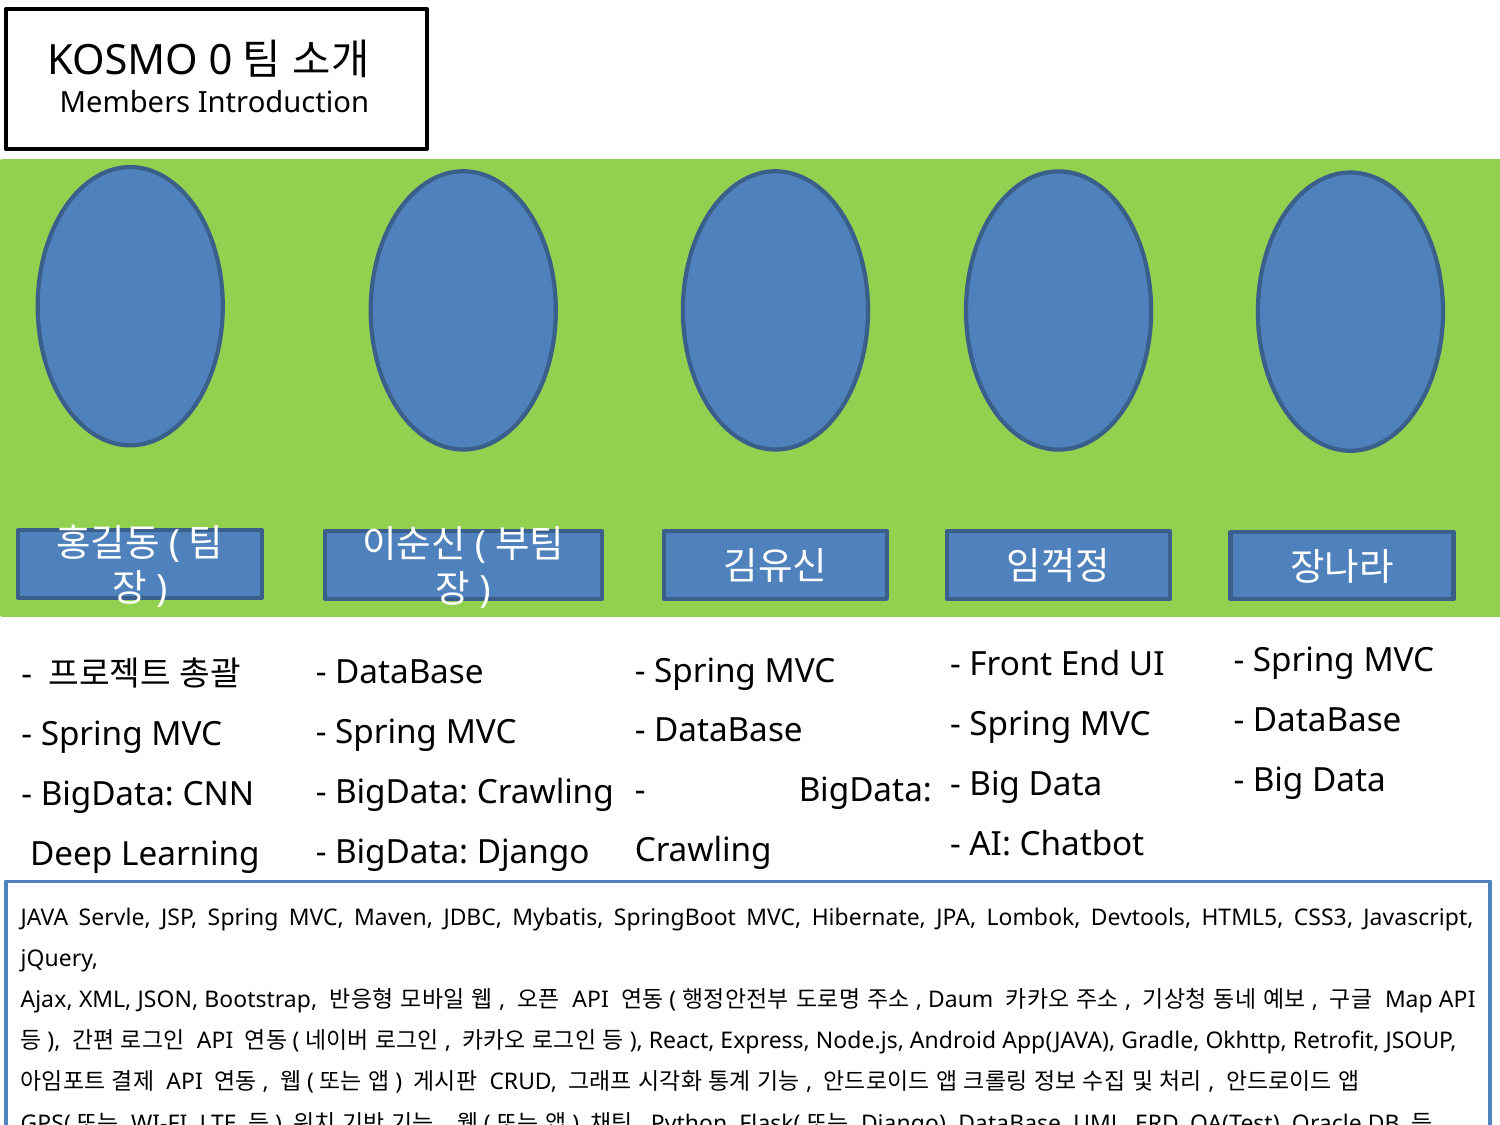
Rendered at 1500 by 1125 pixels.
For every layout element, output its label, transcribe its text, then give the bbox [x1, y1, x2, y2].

text_box - DataBase - Spring MVC - BigData: Crawling - BigData: Django [301, 623, 632, 878]
text_box 김유신 [662, 529, 889, 601]
text_box [680, 169, 871, 452]
text_box - Spring MVC - DataBase - Big Data [1218, 617, 1483, 806]
text_box - Front End UI - Spring MVC - Big Data - AI: Chatbot [935, 617, 1199, 870]
text_box 임꺽정 [945, 529, 1172, 601]
text_box 장나라 [1228, 530, 1456, 601]
text_box - 프로젝트 총괄 - Spring MVC - BigData: CNN Deep Learning [6, 625, 278, 880]
text_box [368, 169, 558, 452]
text_box [0, 159, 1500, 617]
text_box JAVA Servle, JSP, Spring MVC, Maven, JDBC, Mybatis, SpringBoot MVC, Hibernate, JPA, Lombok, Devtools, HTML5, CSS3, Javascript, jQuery, Ajax, XML, JSON, Bootstrap, 반응형 모바일 웹, 오픈 API 연동(행정안전부 도로명 주소, Daum 카카오 주소, 기상청 동네 예보, 구글 Map API 등), 간편 로그인 API 연동(네이버 로그인, 카카오 로그인 등), React, Express, Node.js, Android App(JAVA), Gradle, Okhttp, Retrofit, JSOUP, 아임포트 결제 API 연동, 웹(또는 앱) 게시판 CRUD, 그래프 시각화 통계 기능, 안드로이드 앱 크롤링 정보 수집 및 처리, 안드로이드 앱 GPS(또는 WI-FI, LTE 등) 위치 기반 기능, 웹(또는 앱) 채팅, Python, Flask(또는 Django), DataBase, UML, ERD, QA(Test), Oracle DB 등 [5, 881, 1491, 1125]
text_box 홍길동(팀장) [16, 528, 264, 600]
text_box [35, 164, 225, 448]
text_box [963, 169, 1154, 452]
text_box 이순신(부팀장) [323, 529, 604, 601]
text_box [1255, 170, 1446, 453]
text_box - Spring MVC - DataBase - BigData: Crawling [620, 621, 948, 876]
text_box [4, 7, 429, 151]
